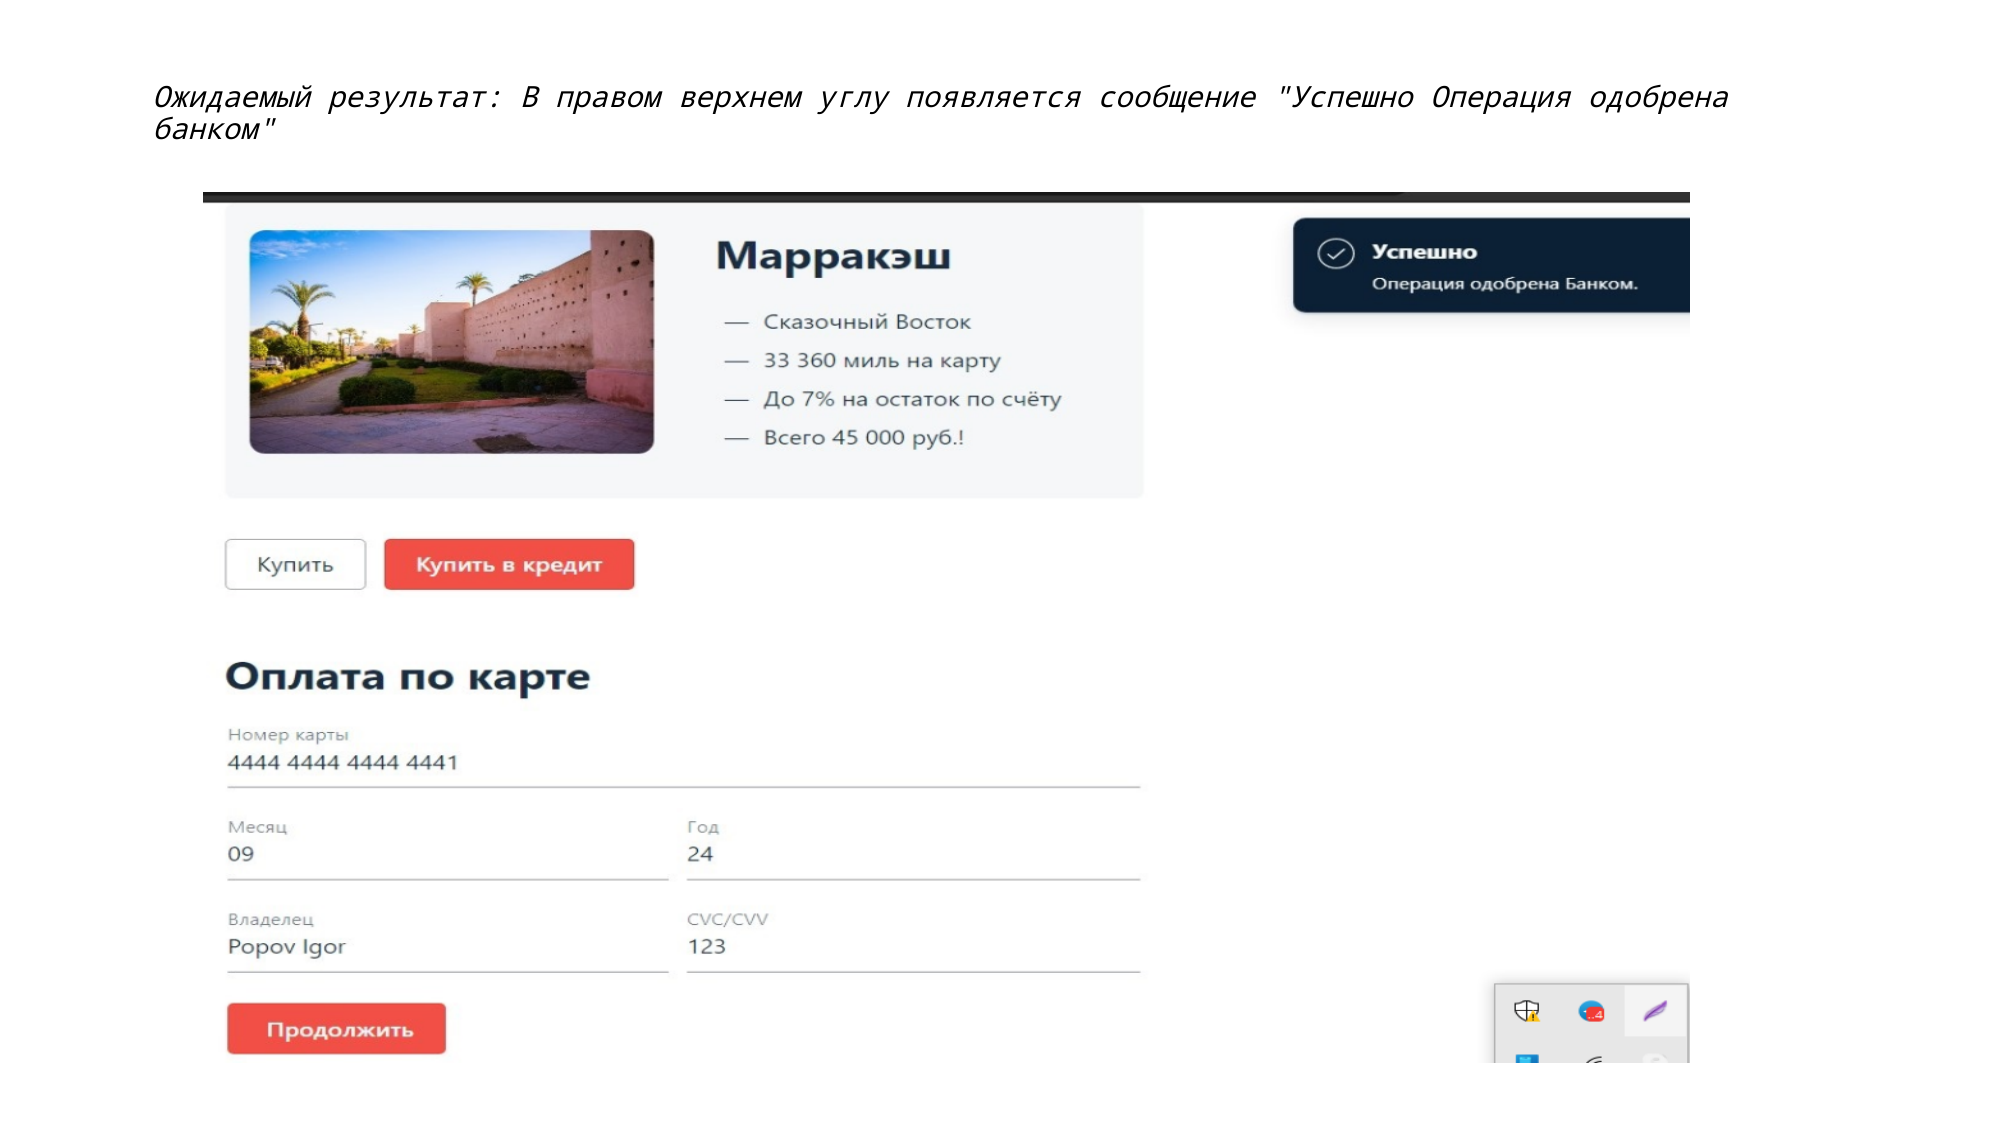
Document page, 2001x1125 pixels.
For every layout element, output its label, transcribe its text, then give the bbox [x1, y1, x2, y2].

title Ожидаемый результат: В правом верхнем углу появляется сообщение "Успешно Операция одобрена банком" [137, 59, 1863, 204]
picture [203, 192, 1690, 1063]
